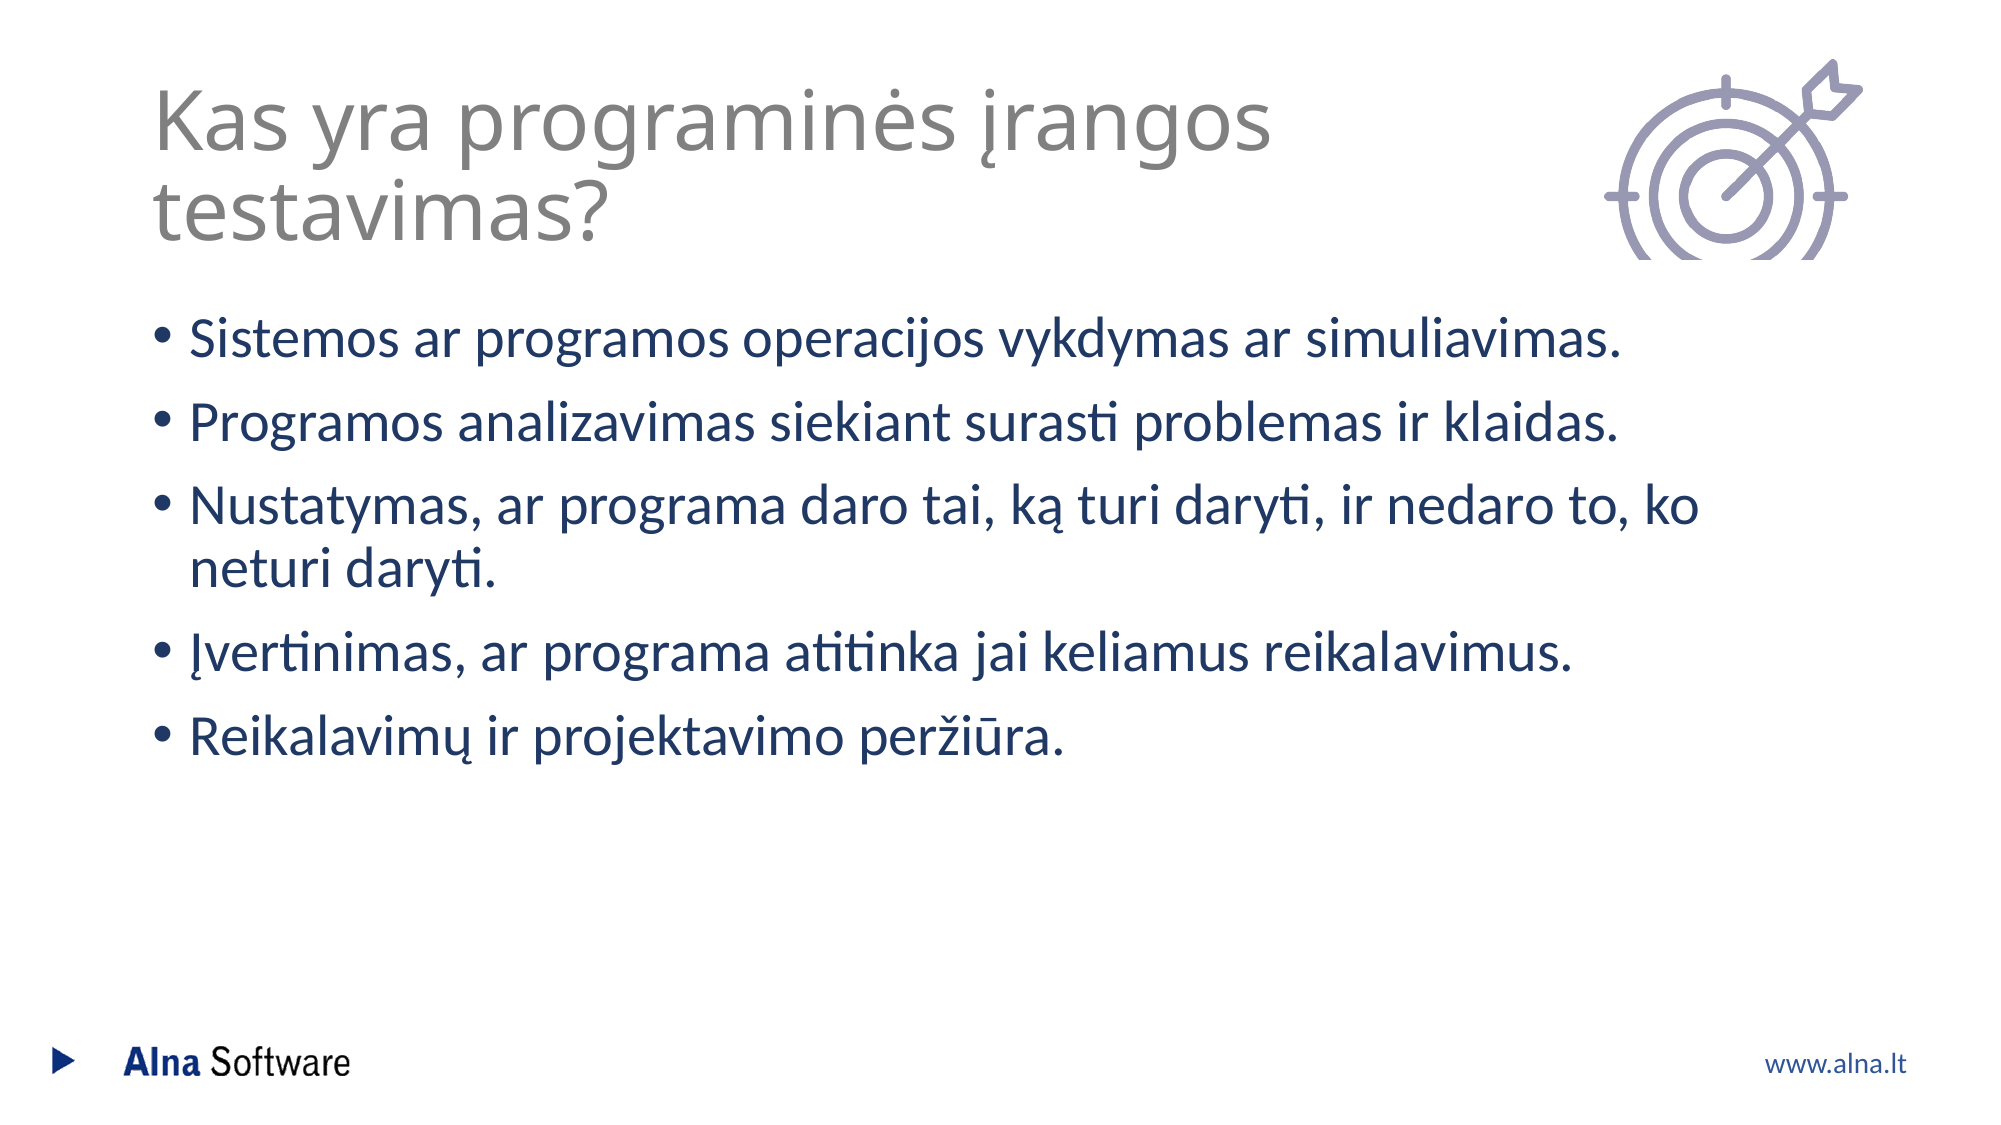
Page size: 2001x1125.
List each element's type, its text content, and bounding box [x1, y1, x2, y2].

picture [37, 1031, 364, 1091]
picture [1604, 59, 1863, 260]
title Kas yra programinės įrangos testavimas? [137, 59, 1561, 278]
list Sistemos ar programos operacijos vykdymas ar simuliavimas. Programos analizavimas siekiant surasti problemas ir klaidas. Nustatymas, ar programa daro tai, ką turi daryti, ir nedaro to, ko neturi daryti. Įvertinimas, ar programa atitinka jai keliamus reikalavimus. Reikalavimų ir projektavimo peržiūra. [137, 299, 1863, 1014]
